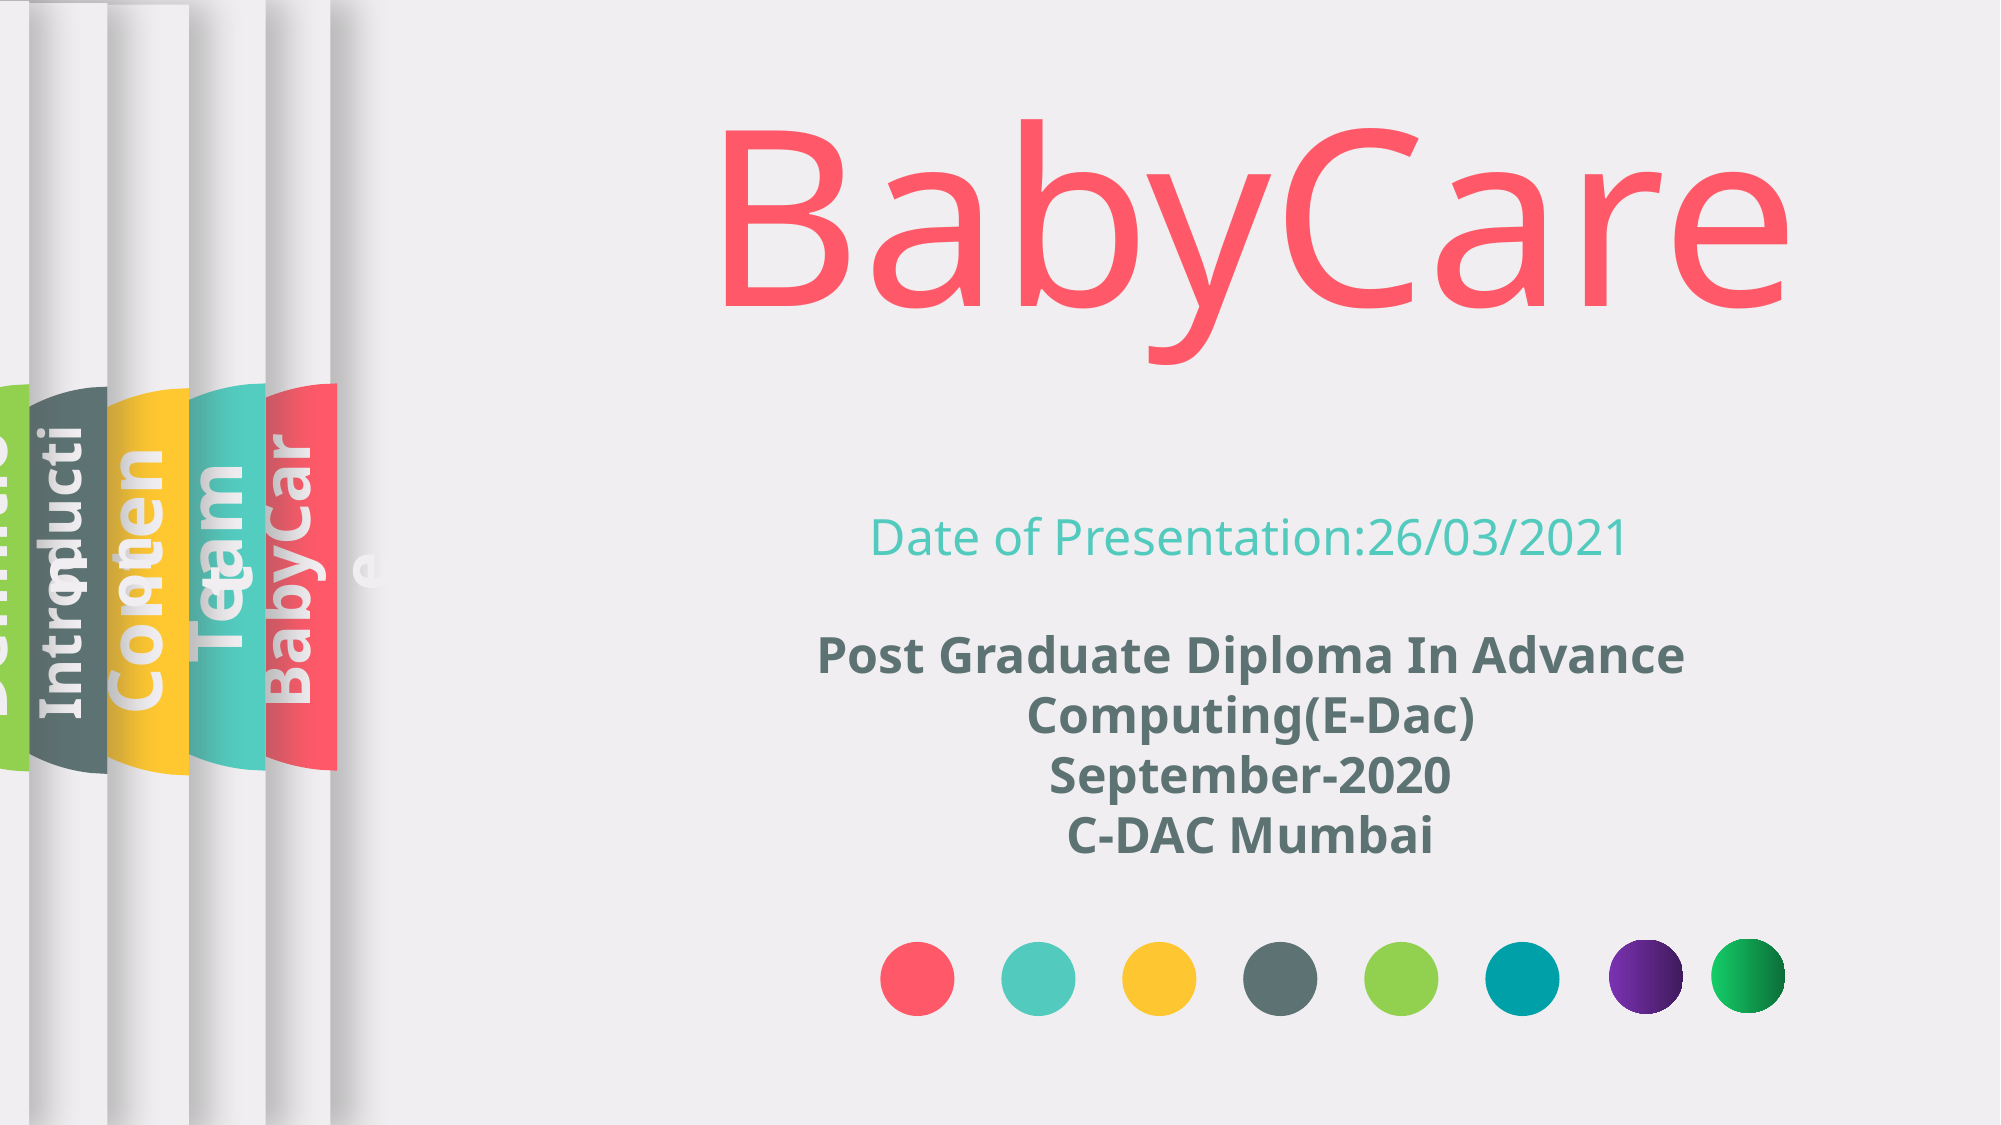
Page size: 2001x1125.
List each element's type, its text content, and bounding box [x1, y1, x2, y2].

text_box [1710, 937, 1787, 1014]
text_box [266, 0, 338, 1125]
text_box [30, 3, 108, 1125]
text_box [108, 4, 189, 1125]
text_box BabyCare [654, 53, 1849, 464]
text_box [880, 941, 1560, 1017]
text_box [30, 0, 266, 1125]
text_box Post Graduate Diploma In Advance Computing(E-Dac) September-2020 C-DAC Mumbai [654, 616, 1849, 872]
text_box [1607, 938, 1685, 1015]
text_box Date of Presentation:26/03/2021 [654, 498, 1849, 573]
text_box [0, 0, 30, 1125]
